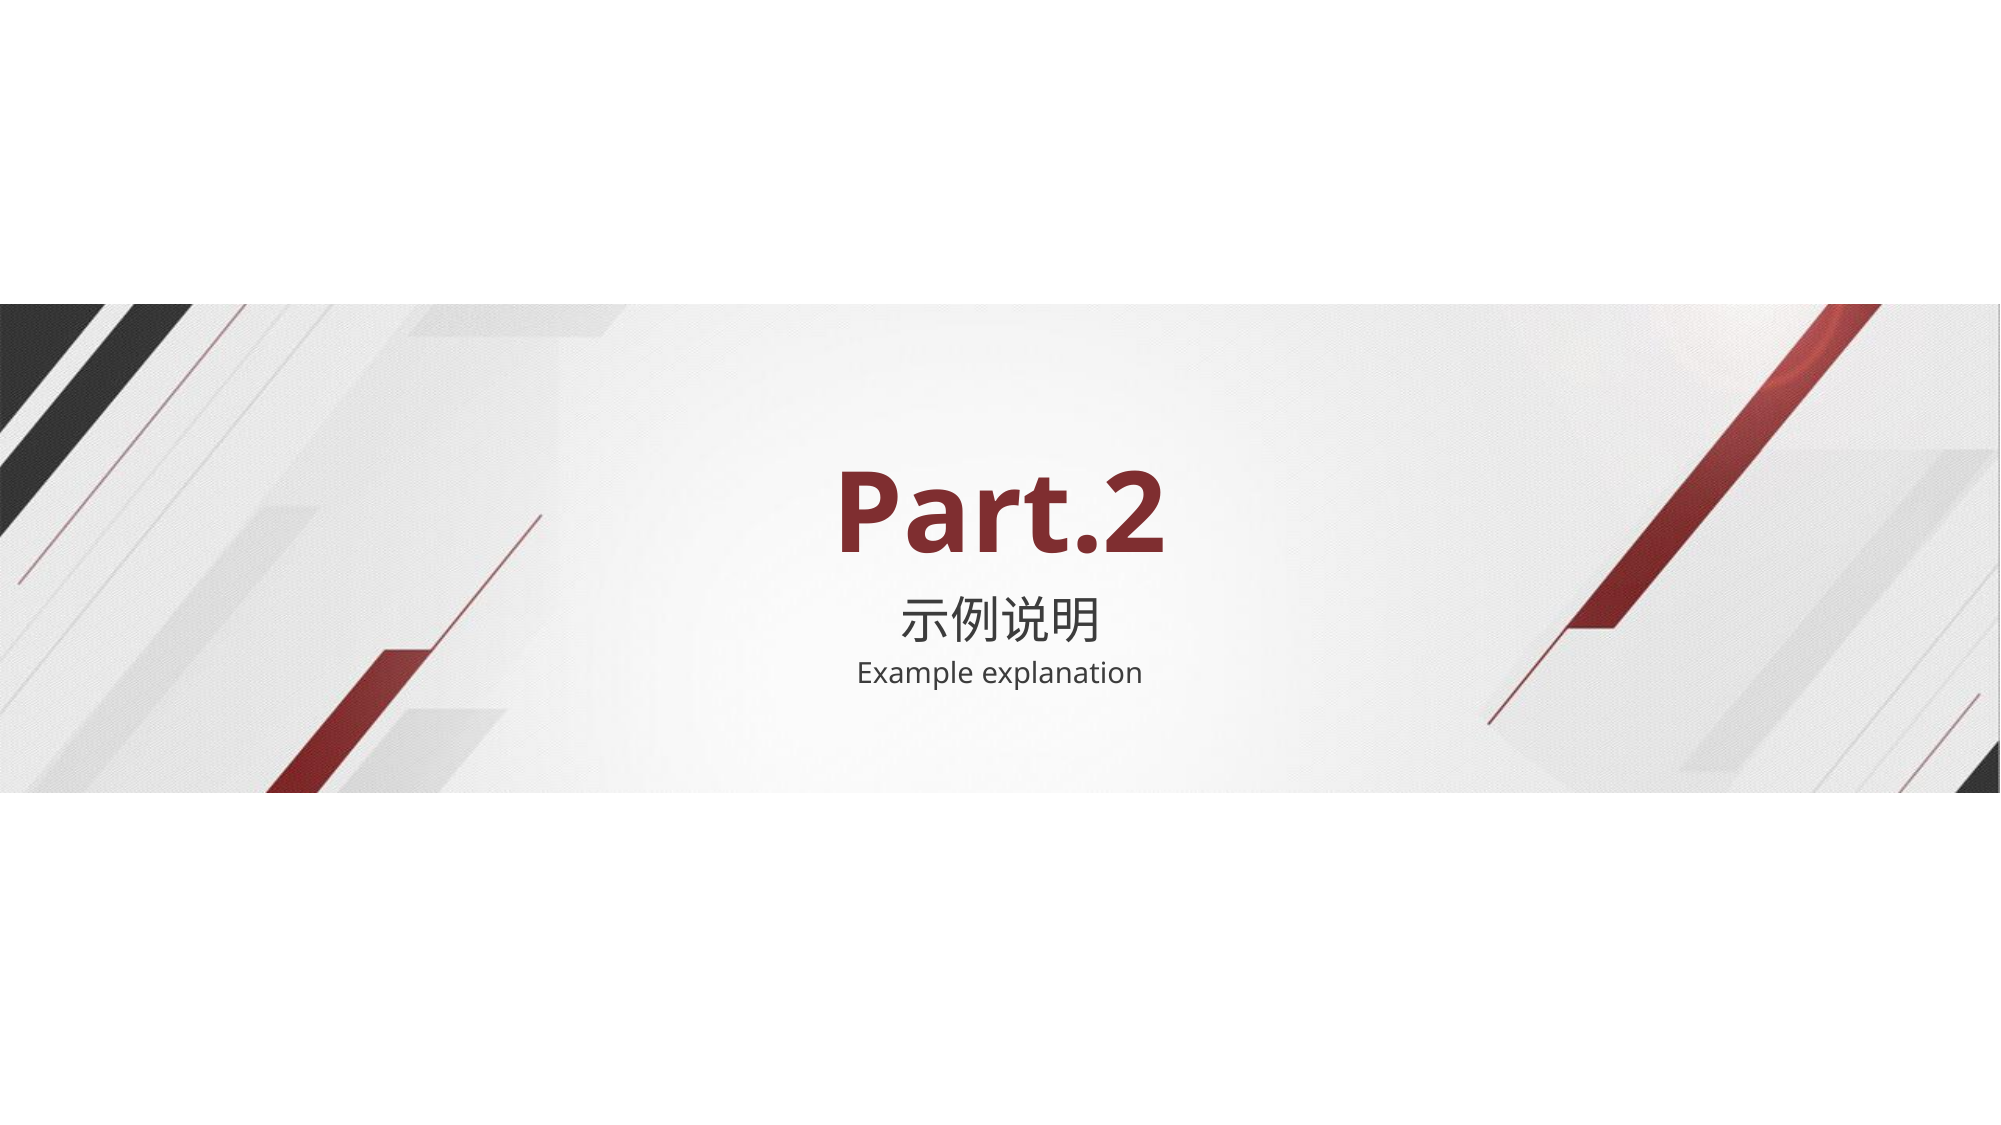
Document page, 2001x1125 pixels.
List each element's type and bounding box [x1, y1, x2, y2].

picture [0, 304, 2000, 793]
